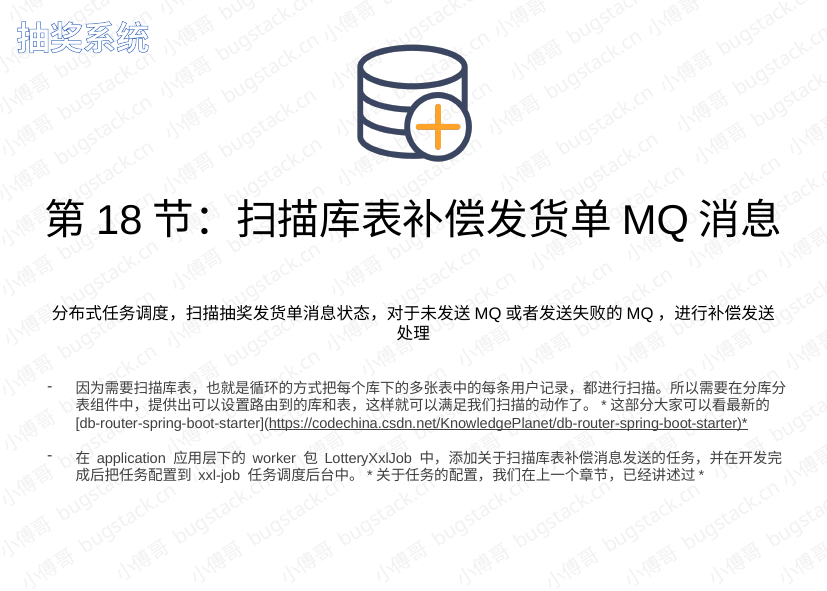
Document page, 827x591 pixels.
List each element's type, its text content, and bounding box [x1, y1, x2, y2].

text_box 第18节：扫描库表补偿发货单MQ消息 [0, 185, 827, 251]
text_box 因为需要扫描库表，也就是循环的方式把每个库下的多张表中的每条用户记录，都进行扫描。所以需要在分库分表组件中，提供出可以设置路由到的库和表，这样就可以满足我们扫描的动作了。*这部分大家可以看最新的 [db-router-spring-boot-starter](https://codechina.csdn.net/KnowledgePlanet/db-router-spring-boot-starter)* 在 application 应用层下的 worker 包 LotteryXxlJob 中，添加关于扫描库表补偿消息发送的任务，并在开发完成后把任务配置到 xxl-job 任务调度后台中。*关于任务的配置，我们在上一个章节，已经讲述过* [32, 371, 808, 509]
text_box 抽奖系统 [1, 9, 165, 65]
text_box 分布式任务调度，扫描抽奖发货单消息状态，对于未发送MQ或者发送失败的MQ，进行补偿发送处理 [32, 295, 794, 350]
picture [353, 43, 474, 164]
